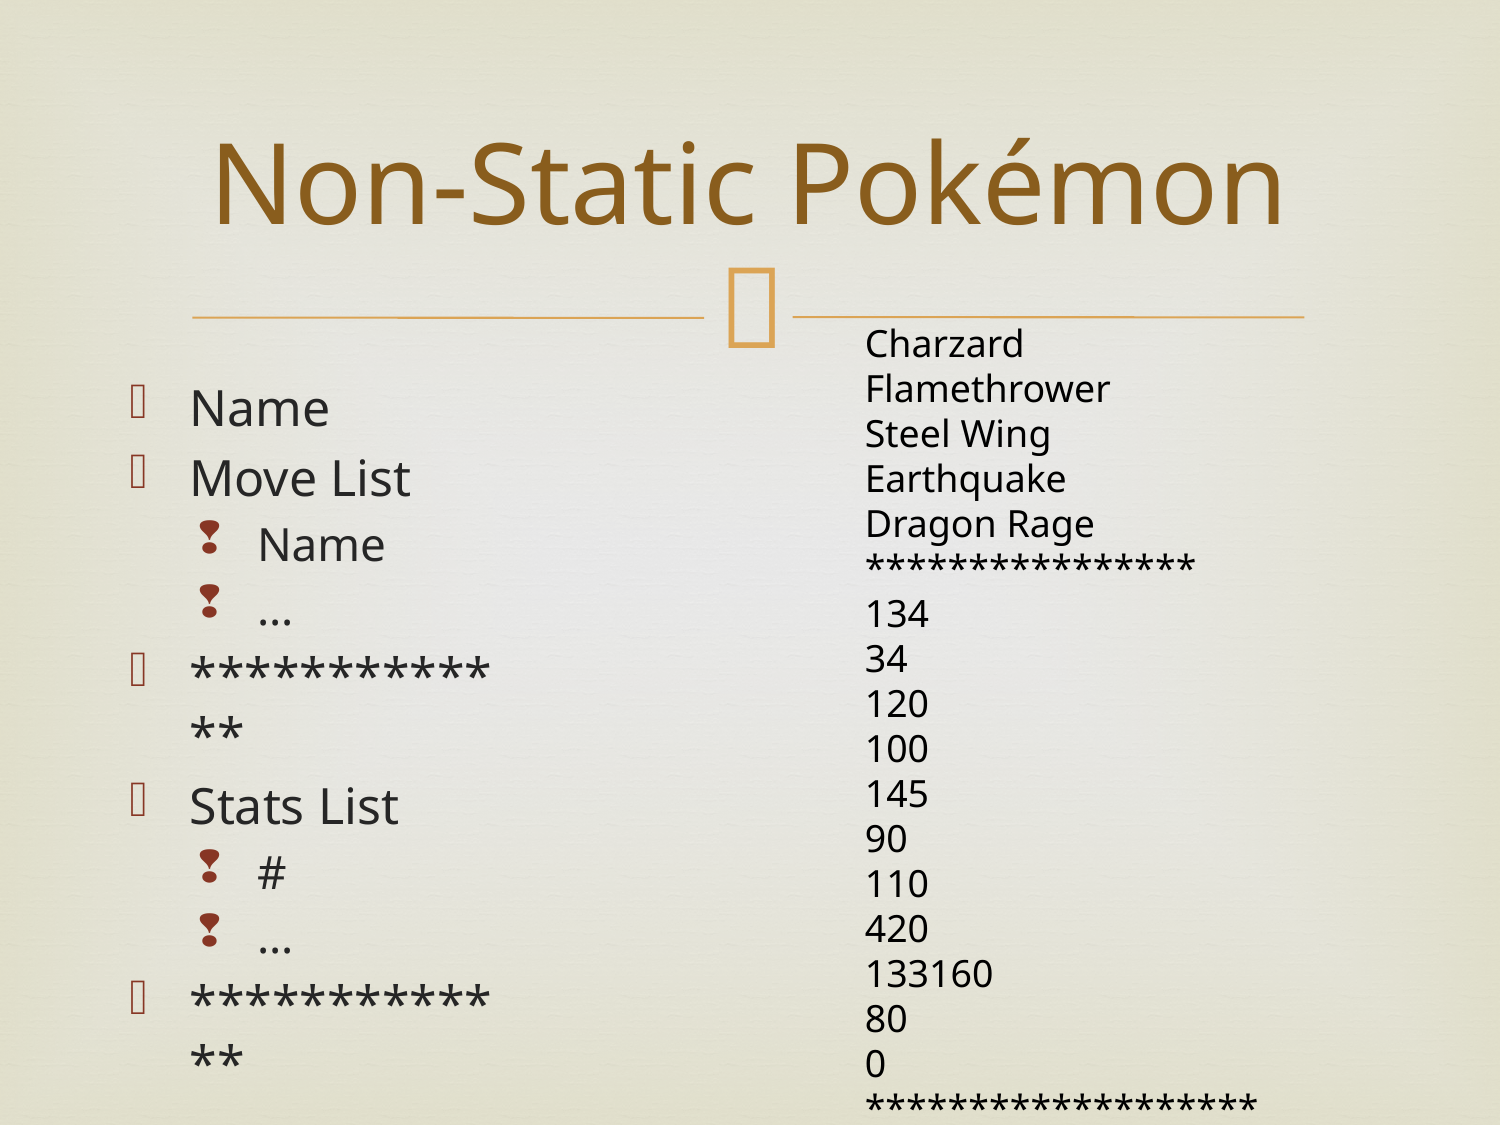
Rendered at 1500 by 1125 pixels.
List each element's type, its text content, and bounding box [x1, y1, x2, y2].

list Name Move List Name … ************* Stats List # … ************* [114, 368, 525, 1005]
title Non-Static Pokémon [112, 93, 1386, 267]
text_box Charzard Flamethrower Steel Wing Earthquake Dragon Rage **************** 134 34 120 100 145 90 110 420 133160 80 0 ******************* [849, 312, 1338, 1125]
